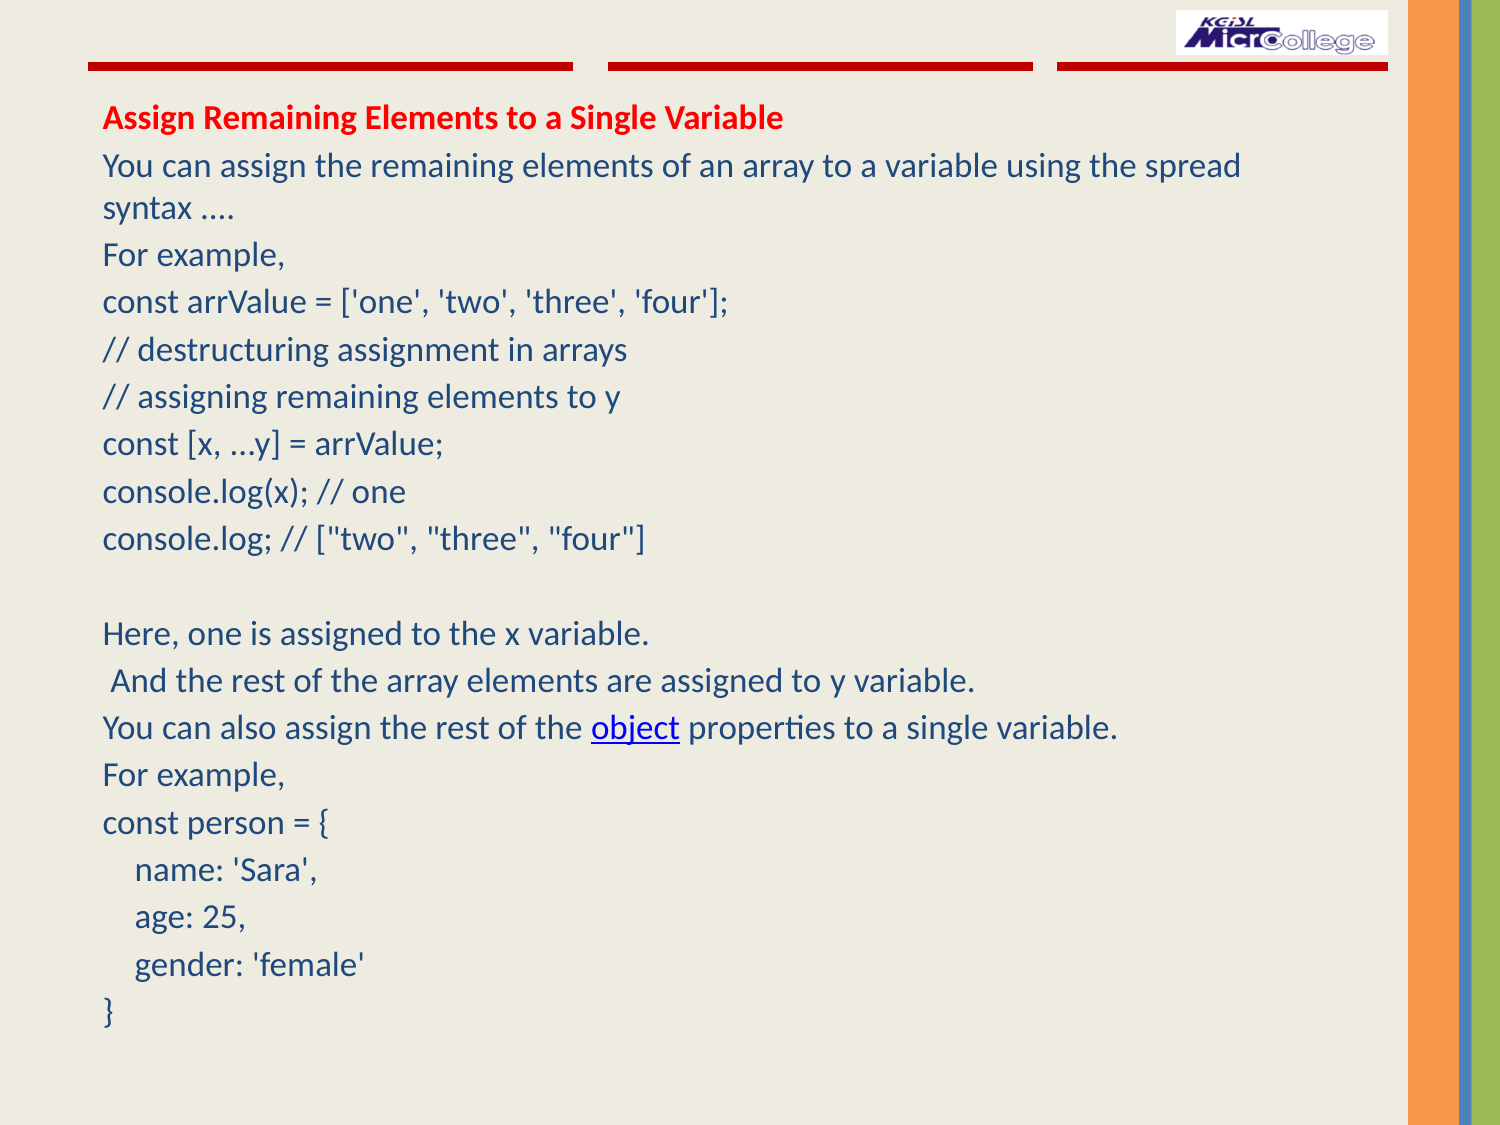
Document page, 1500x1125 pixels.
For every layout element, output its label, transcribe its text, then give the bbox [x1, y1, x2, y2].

list Assign Remaining Elements to a Single Variable You can assign the remaining elements of an array to a variable using the spread syntax .... For example, const arrValue = ['one', 'two', 'three', 'four']; // destructuring assignment in arrays // assigning remaining elements to y const [x, ...y] = arrValue; console.log(x); // one console.log; // ["two", "three", "four"] Here, one is assigned to the x variable. And the rest of the array elements are assigned to y variable. You can also assign the rest of the object properties to a single variable. For example, const person = { name: 'Sara', age: 25, gender: 'female' } [87, 87, 1313, 1050]
picture [1175, 10, 1389, 55]
